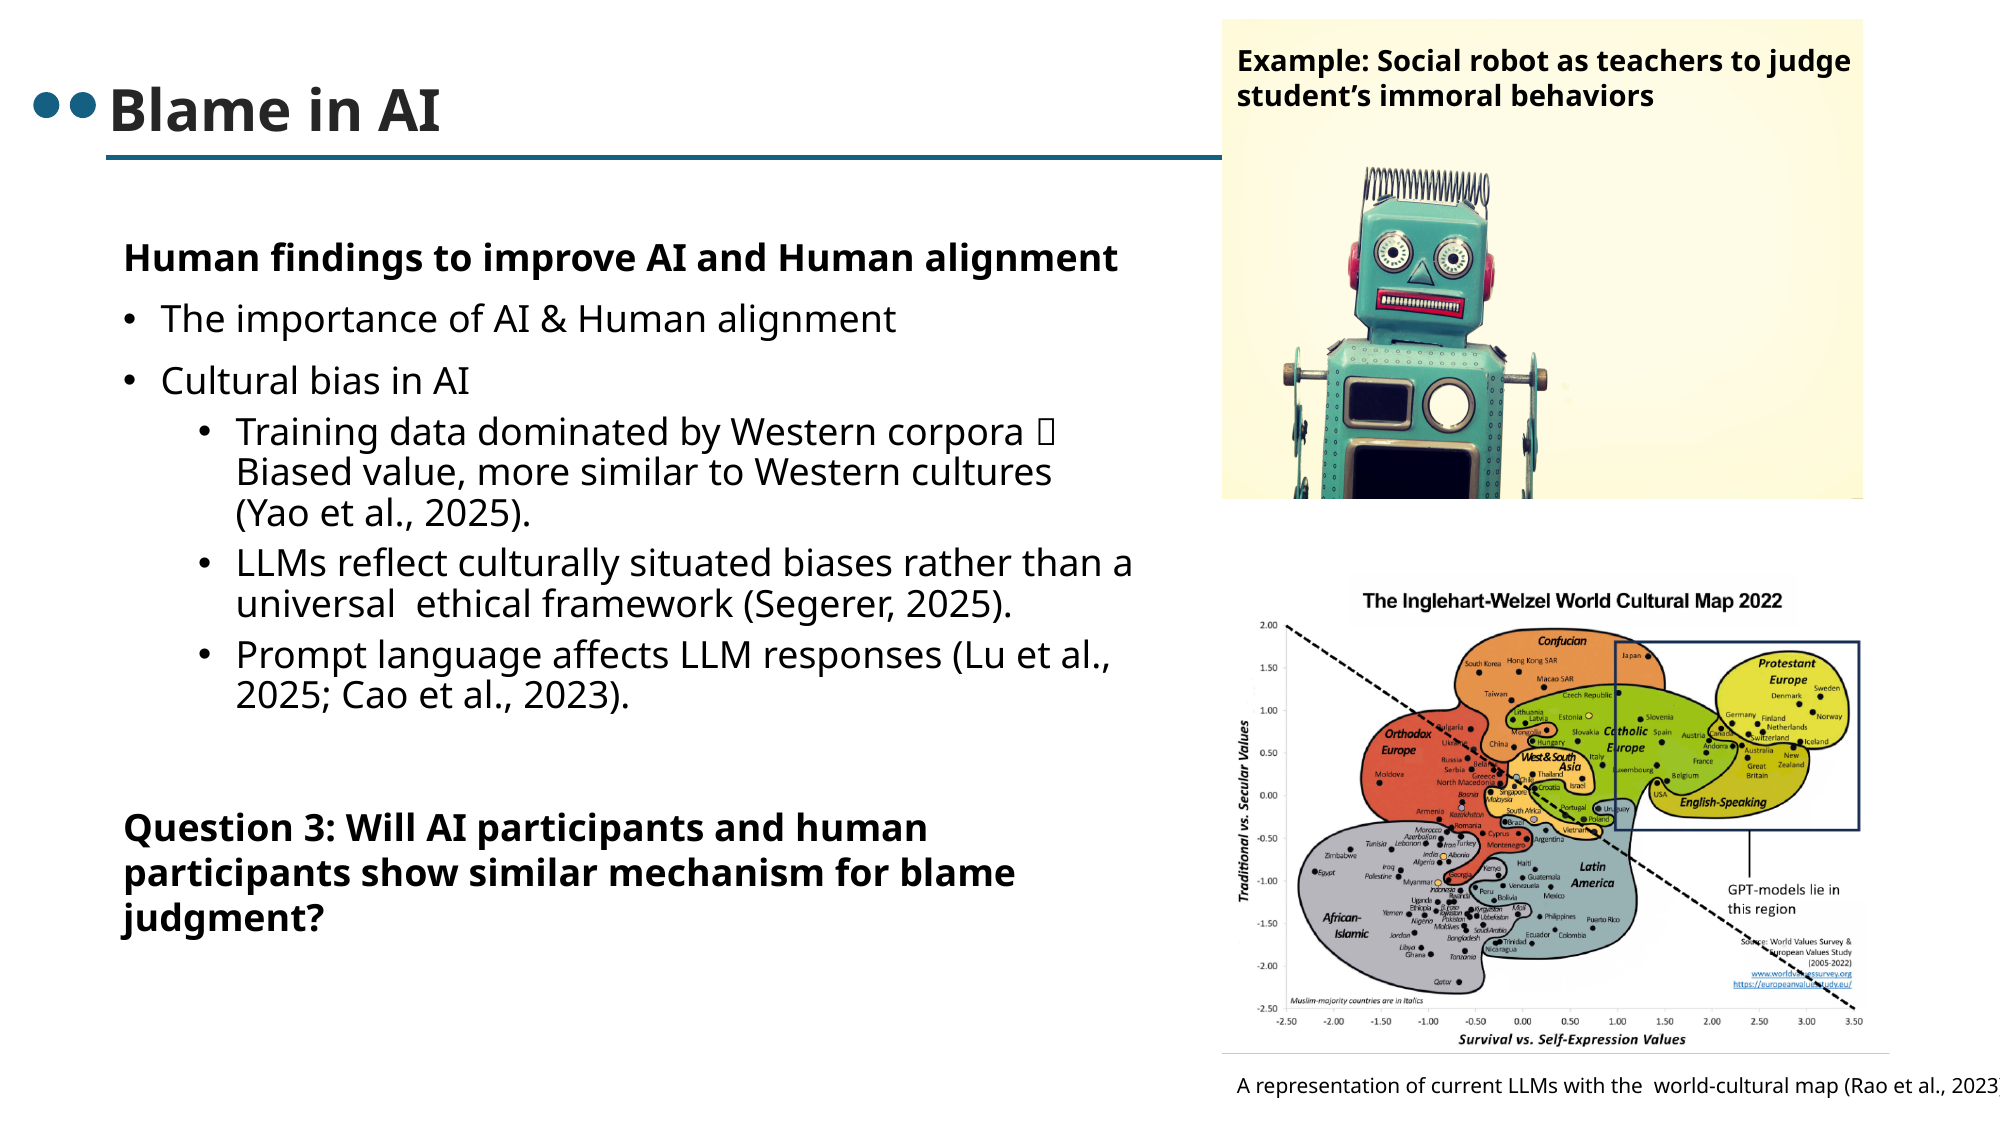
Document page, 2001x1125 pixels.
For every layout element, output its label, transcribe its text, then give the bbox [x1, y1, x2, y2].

text_box Question 3: Will AI participants and human participants show similar mechanism for blame judgment? [108, 796, 1135, 946]
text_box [1221, 18, 1931, 499]
text_box A representation of current LLMs with the world-cultural map (Rao et al., 2023) [1222, 1065, 2000, 1105]
text_box Blame in AI [108, 66, 1221, 144]
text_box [32, 91, 97, 119]
text_box Human findings to improve AI and Human alignment The importance of AI & Human alignment Cultural bias in AI Training data dominated by Western corpora  Biased value, more similar to Western cultures (Yao et al., 2025). LLMs reflect culturally situated biases rather than a universal ethical framework (Segerer, 2025). Prompt language affects LLM responses (Lu et al., 2025; Cao et al., 2023). [108, 231, 1152, 1069]
picture [1221, 571, 1907, 1066]
